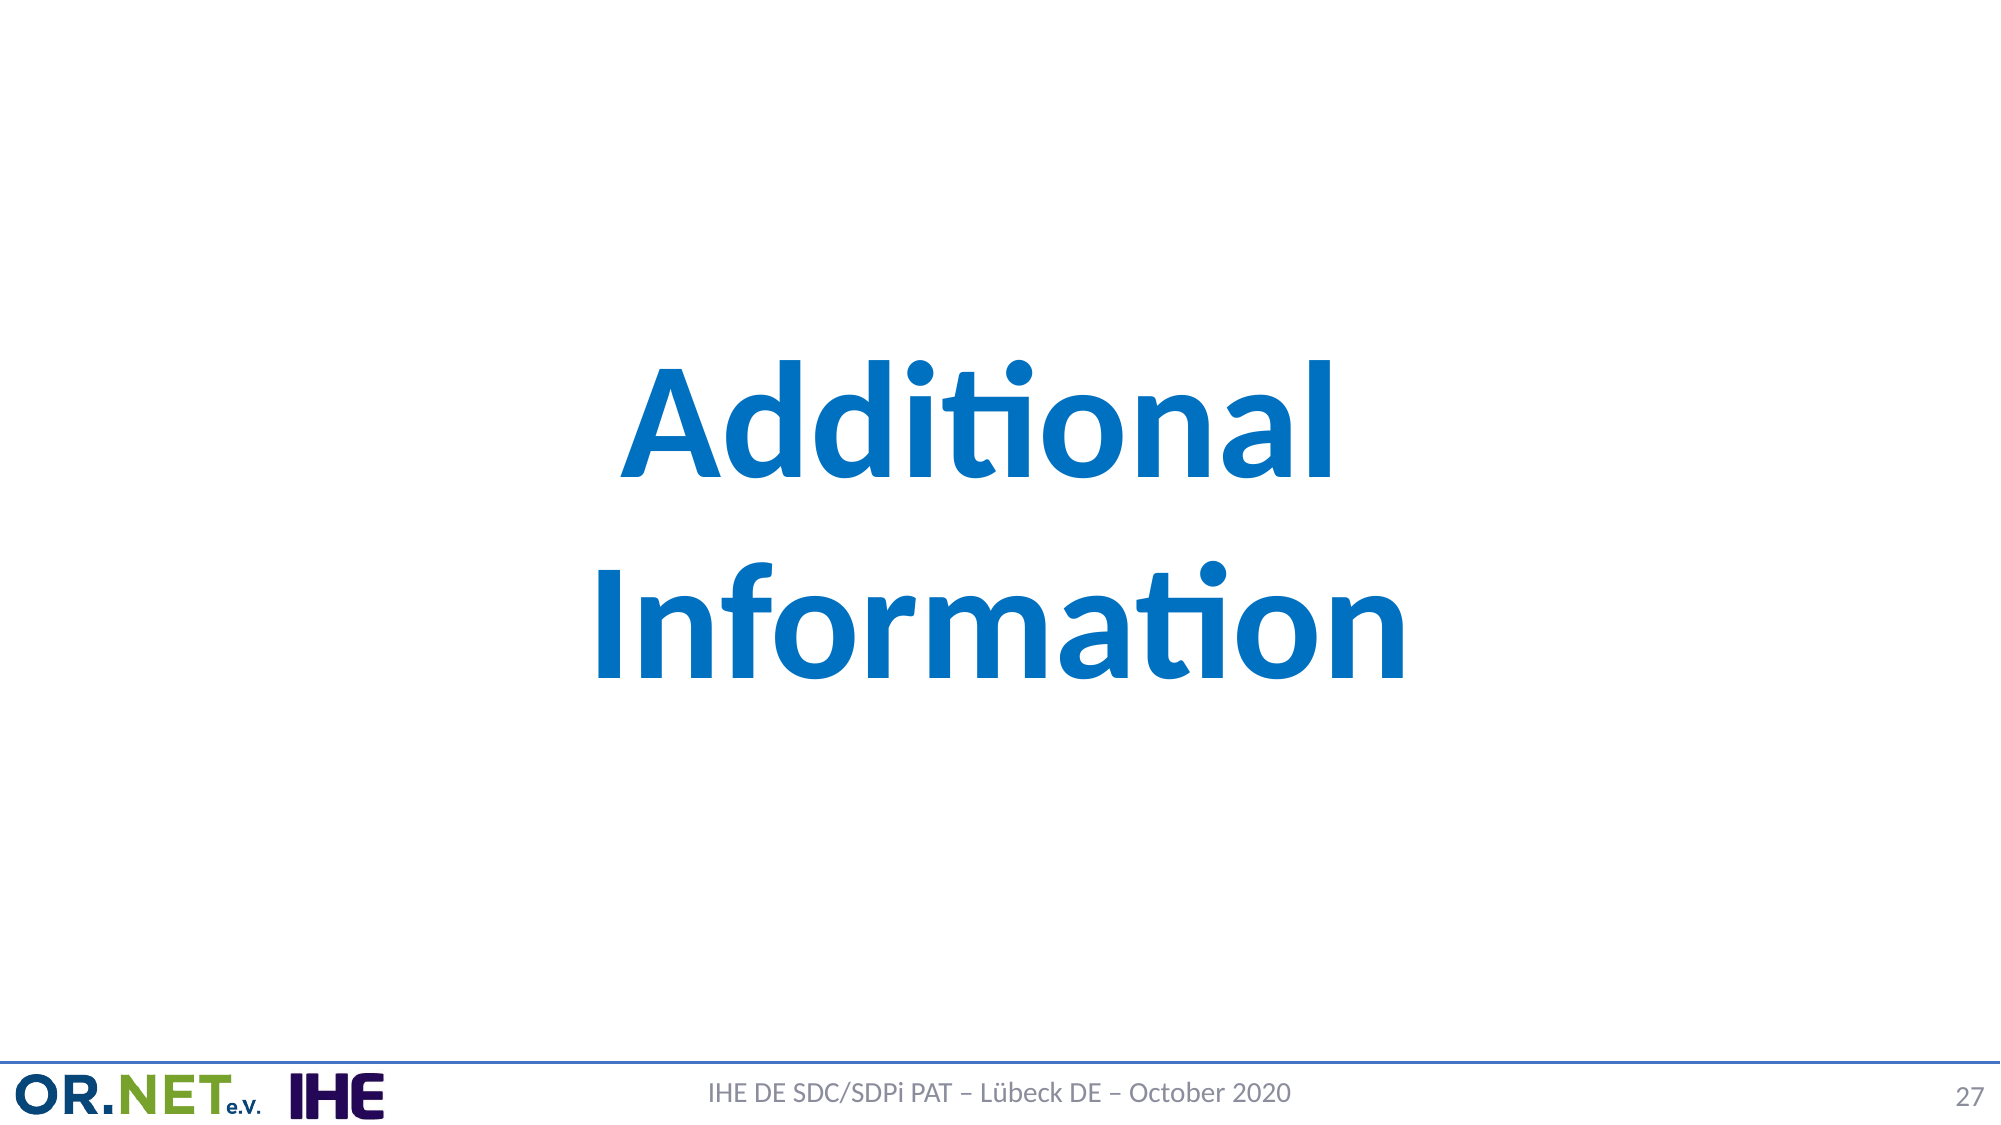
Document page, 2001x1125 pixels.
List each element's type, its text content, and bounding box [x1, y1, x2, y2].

slide_number 27 [1810, 1064, 2000, 1125]
footer IHE DE SDC/SDPi PAT – Lübeck DE – October 2020 [548, 1056, 1451, 1125]
list Additional Information [137, 326, 1863, 972]
picture [290, 1069, 386, 1120]
picture [7, 1062, 268, 1125]
